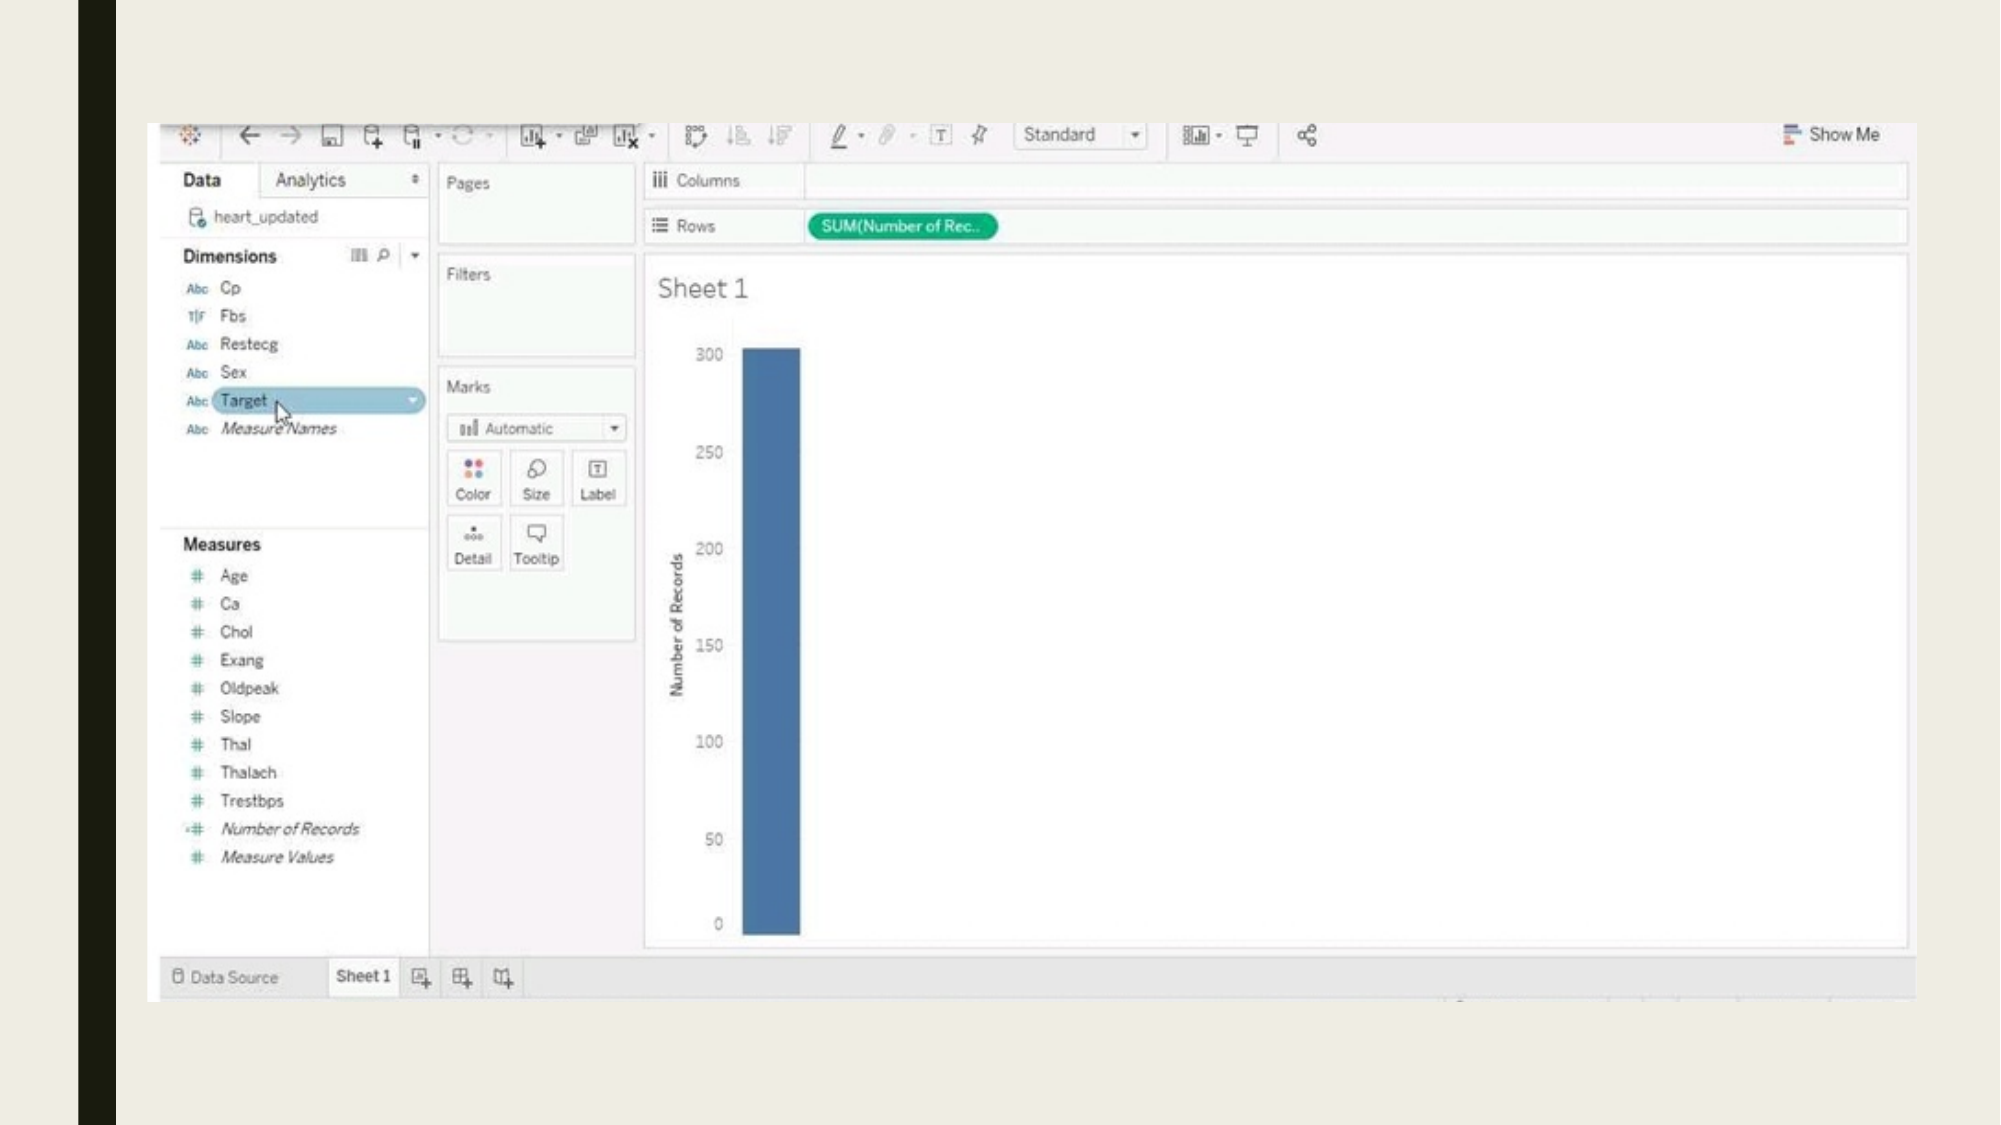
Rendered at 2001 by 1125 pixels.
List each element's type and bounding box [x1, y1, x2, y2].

list [147, 123, 1917, 1002]
